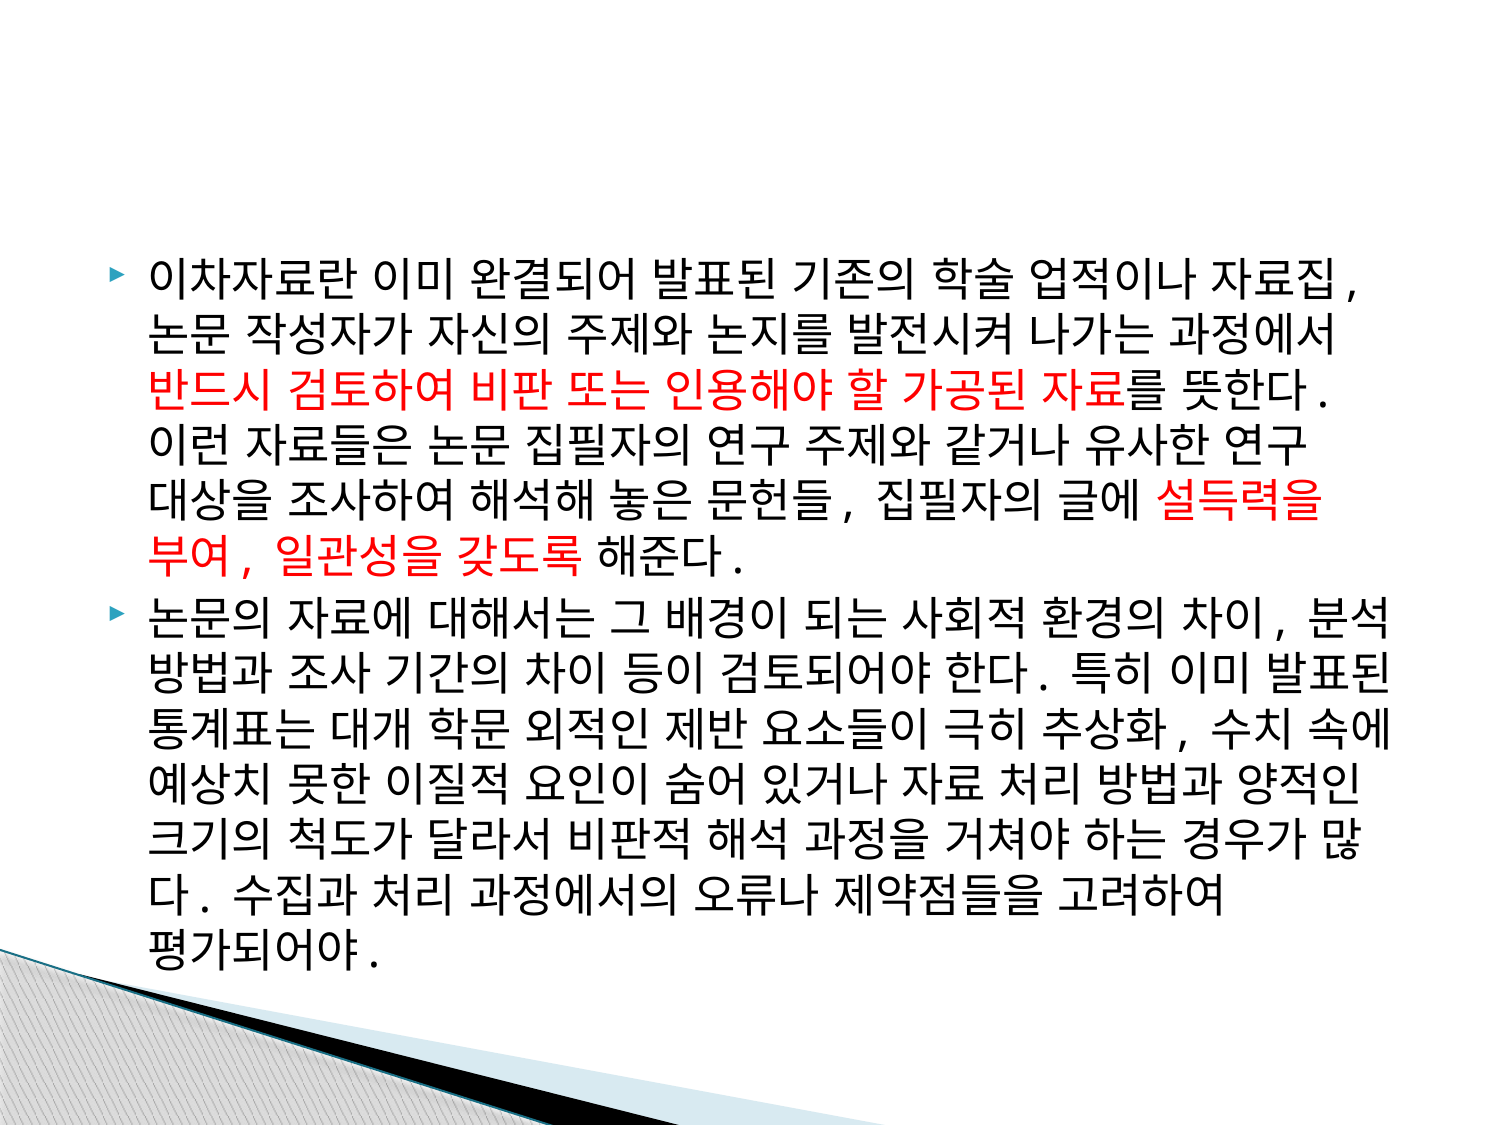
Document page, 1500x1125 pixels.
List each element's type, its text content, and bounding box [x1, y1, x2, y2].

list 이차자료란 이미 완결되어 발표된 기존의 학술 업적이나 자료집, 논문 작성자가 자신의 주제와 논지를 발전시켜 나가는 과정에서 반드시 검토하여 비판 또는 인용해야 할 가공된 자료를 뜻한다. 이런 자료들은 논문 집필자의 연구 주제와 같거나 유사한 연구 대상을 조사하여 해석해 놓은 문헌들, 집필자의 글에 설득력을 부여, 일관성을 갖도록 해준다. 논문의 자료에 대해서는 그 배경이 되는 사회적 환경의 차이, 분석 방법과 조사 기간의 차이 등이 검토되어야 한다. 특히 이미 발표된 통계표는 대개 학문 외적인 제반 요소들이 극히 추상화, 수치 속에 예상치 못한 이질적 요인이 숨어 있거나 자료 처리 방법과 양적인 크기의 척도가 달라서 비판적 해석 과정을 거쳐야 하는 경우가 많다. 수집과 처리 과정에서의 오류나 제약점들을 고려하여 평가되어야. [75, 243, 1425, 986]
